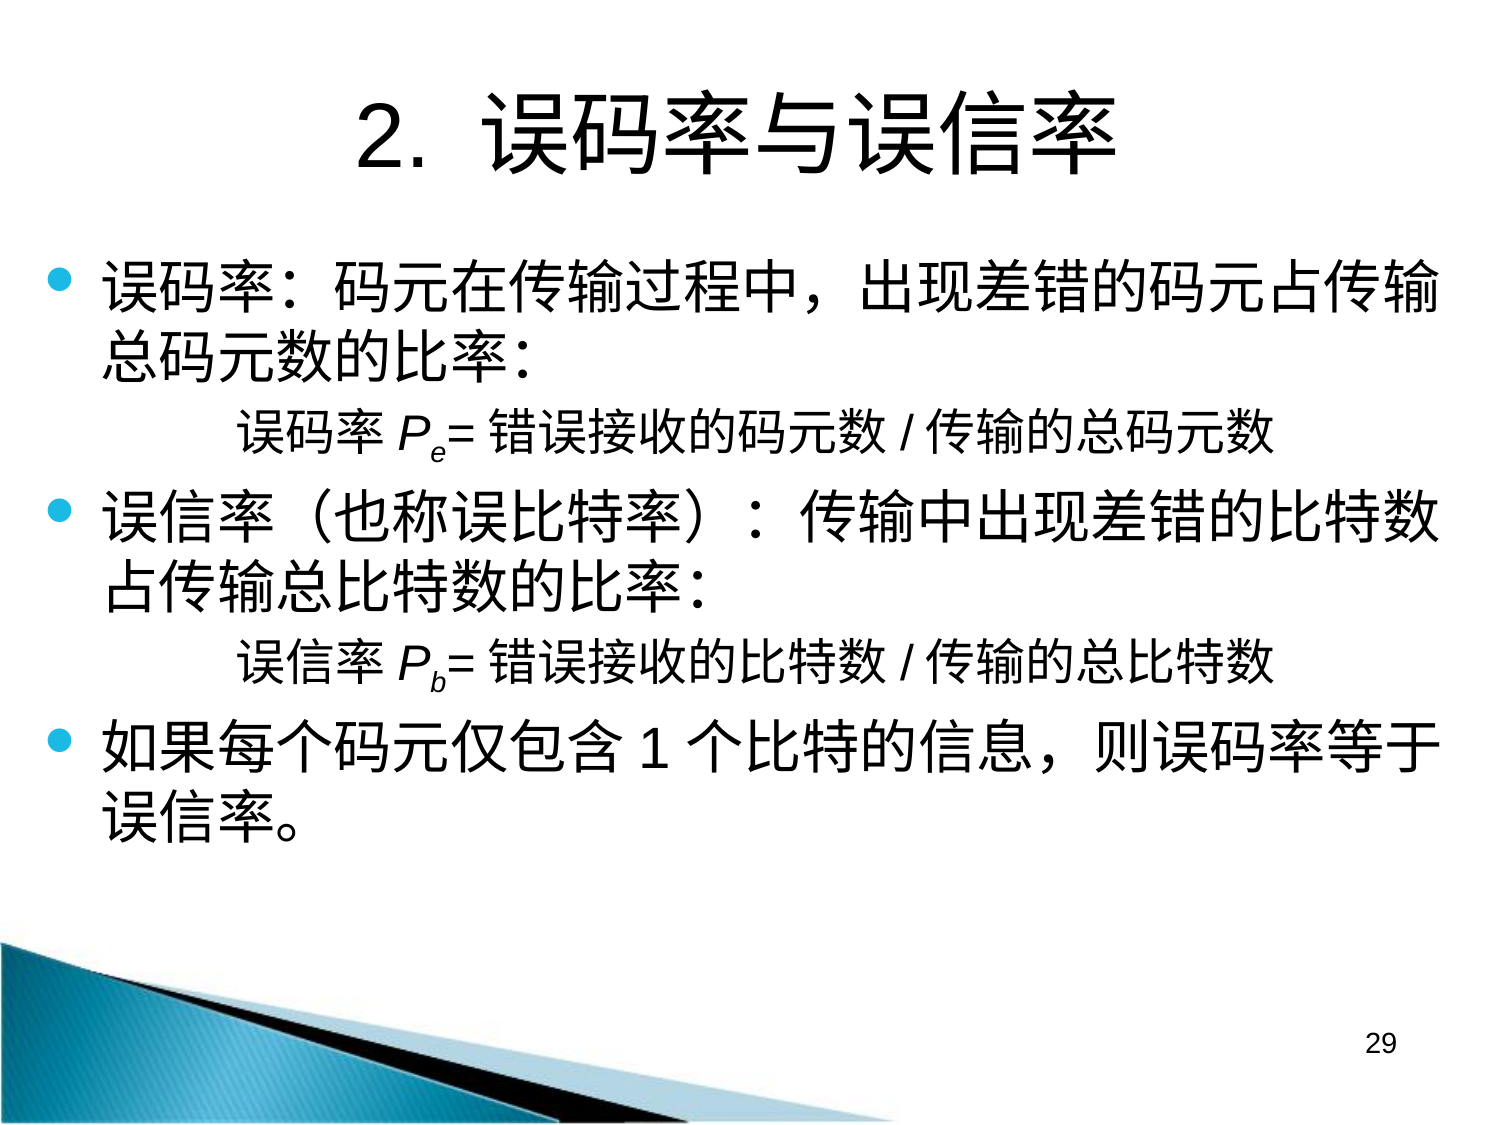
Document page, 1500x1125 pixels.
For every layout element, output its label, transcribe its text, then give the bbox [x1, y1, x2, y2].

slide_number 29 [1062, 1016, 1413, 1096]
picture [0, 823, 914, 1125]
list 误码率：码元在传输过程中，出现差错的码元占传输总码元数的比率： 误码率Pe=错误接收的码元数/传输的总码元数 误信率（也称误比特率）：传输中出现差错的比特数占传输总比特数的比率： 误信率Pb=错误接收的比特数/传输的总比特数 如果每个码元仅包含1个比特的信息，则误码率等于误信率。 [29, 242, 1471, 986]
title 2. 误码率与误信率 [62, 37, 1413, 226]
